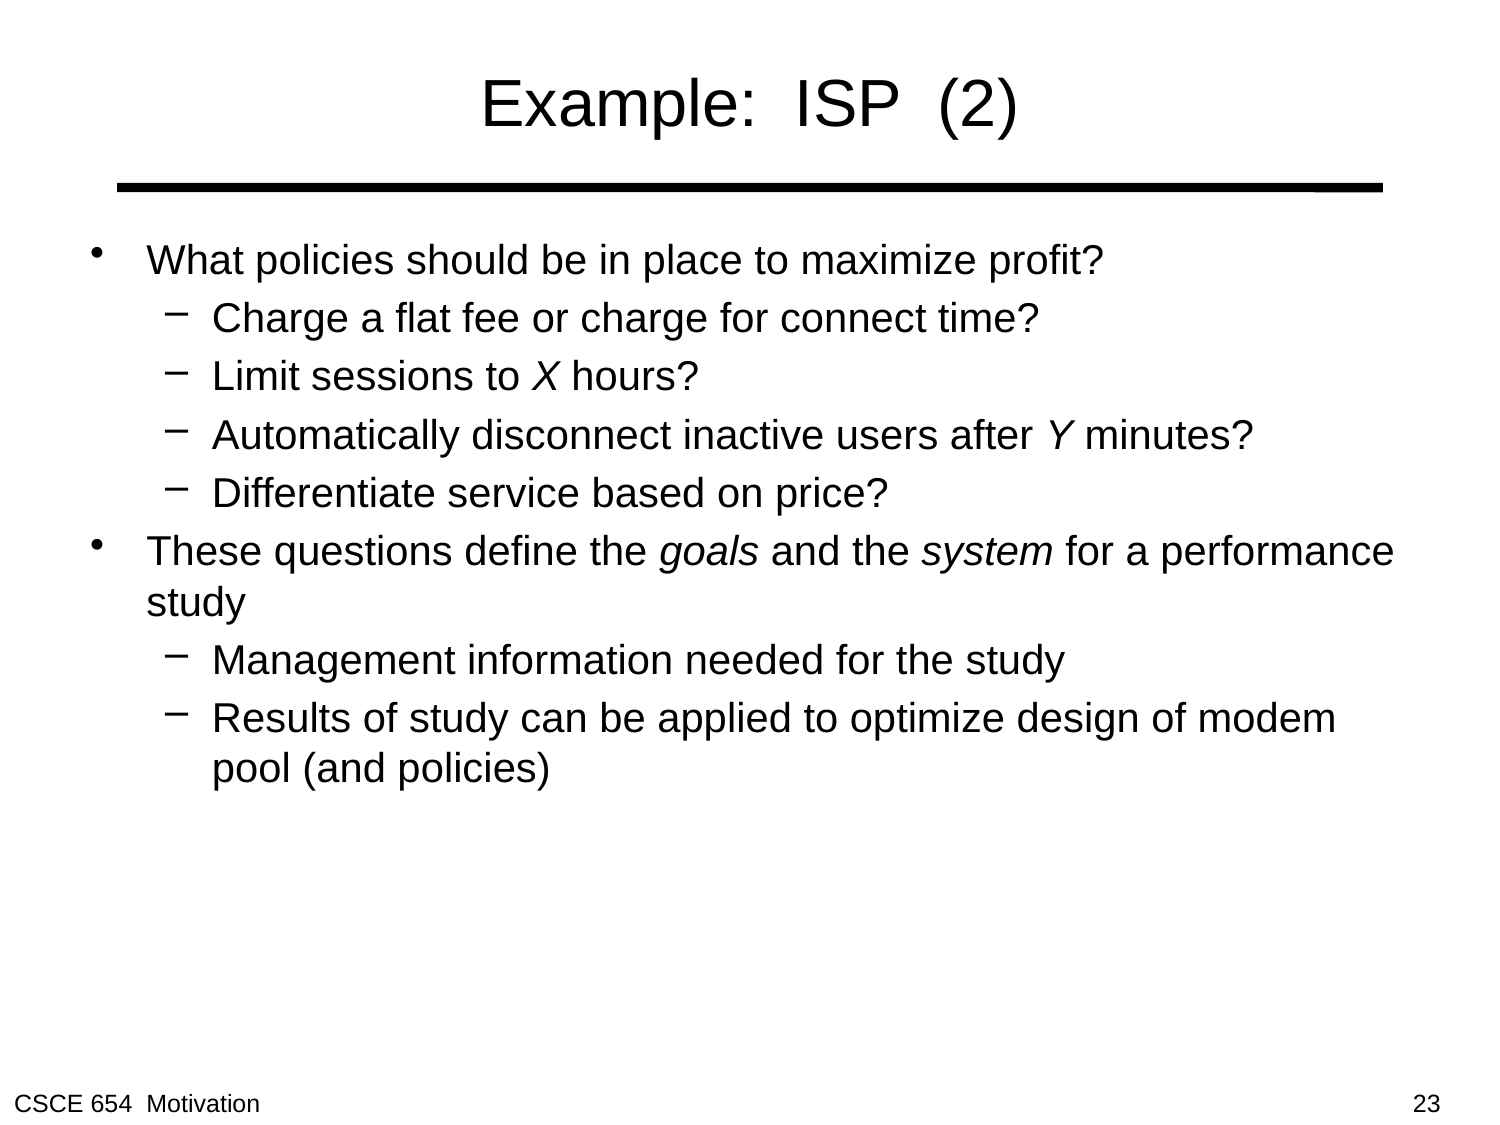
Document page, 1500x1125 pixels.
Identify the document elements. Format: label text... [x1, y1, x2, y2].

title Example: ISP (2) [75, 24, 1425, 175]
list What policies should be in place to maximize profit? Charge a flat fee or charge for connect time? Limit sessions to X hours? Automatically disconnect inactive users after Y minutes? Differentiate service based on price? These questions define the goals and the system for a performance study Management information needed for the study Results of study can be applied to optimize design of modem pool (and policies) [75, 224, 1425, 1005]
